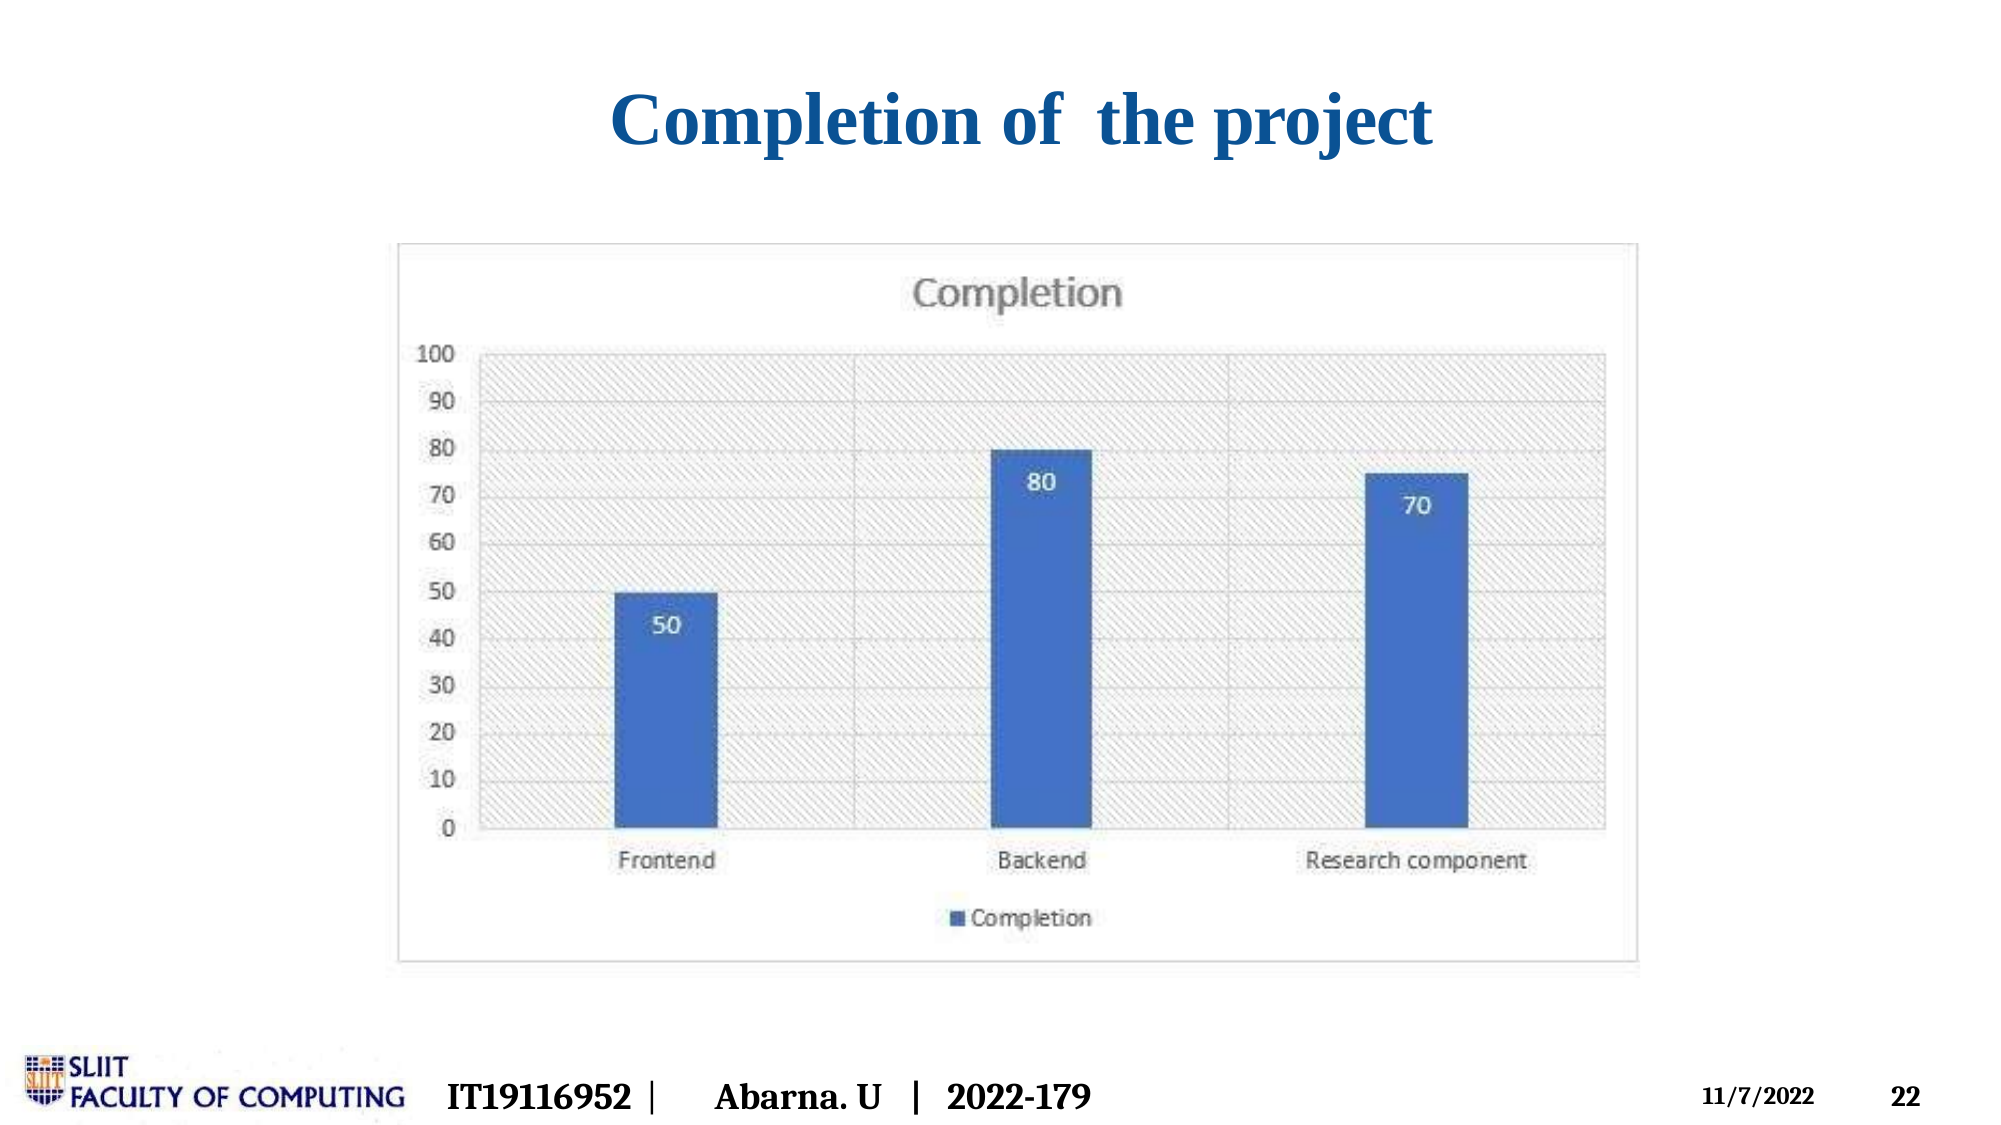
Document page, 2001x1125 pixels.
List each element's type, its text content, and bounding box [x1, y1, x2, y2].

text_box Abarna. U | 2022-179 [712, 1071, 1116, 1117]
slide_number 21 [1884, 1076, 1932, 1125]
title Completion of the project [607, 67, 1436, 243]
picture [5, 1045, 413, 1124]
footer 11/7/2022 [1700, 1078, 1834, 1125]
text_box IT19116952 | [444, 1071, 692, 1117]
text_box [385, 243, 1641, 979]
